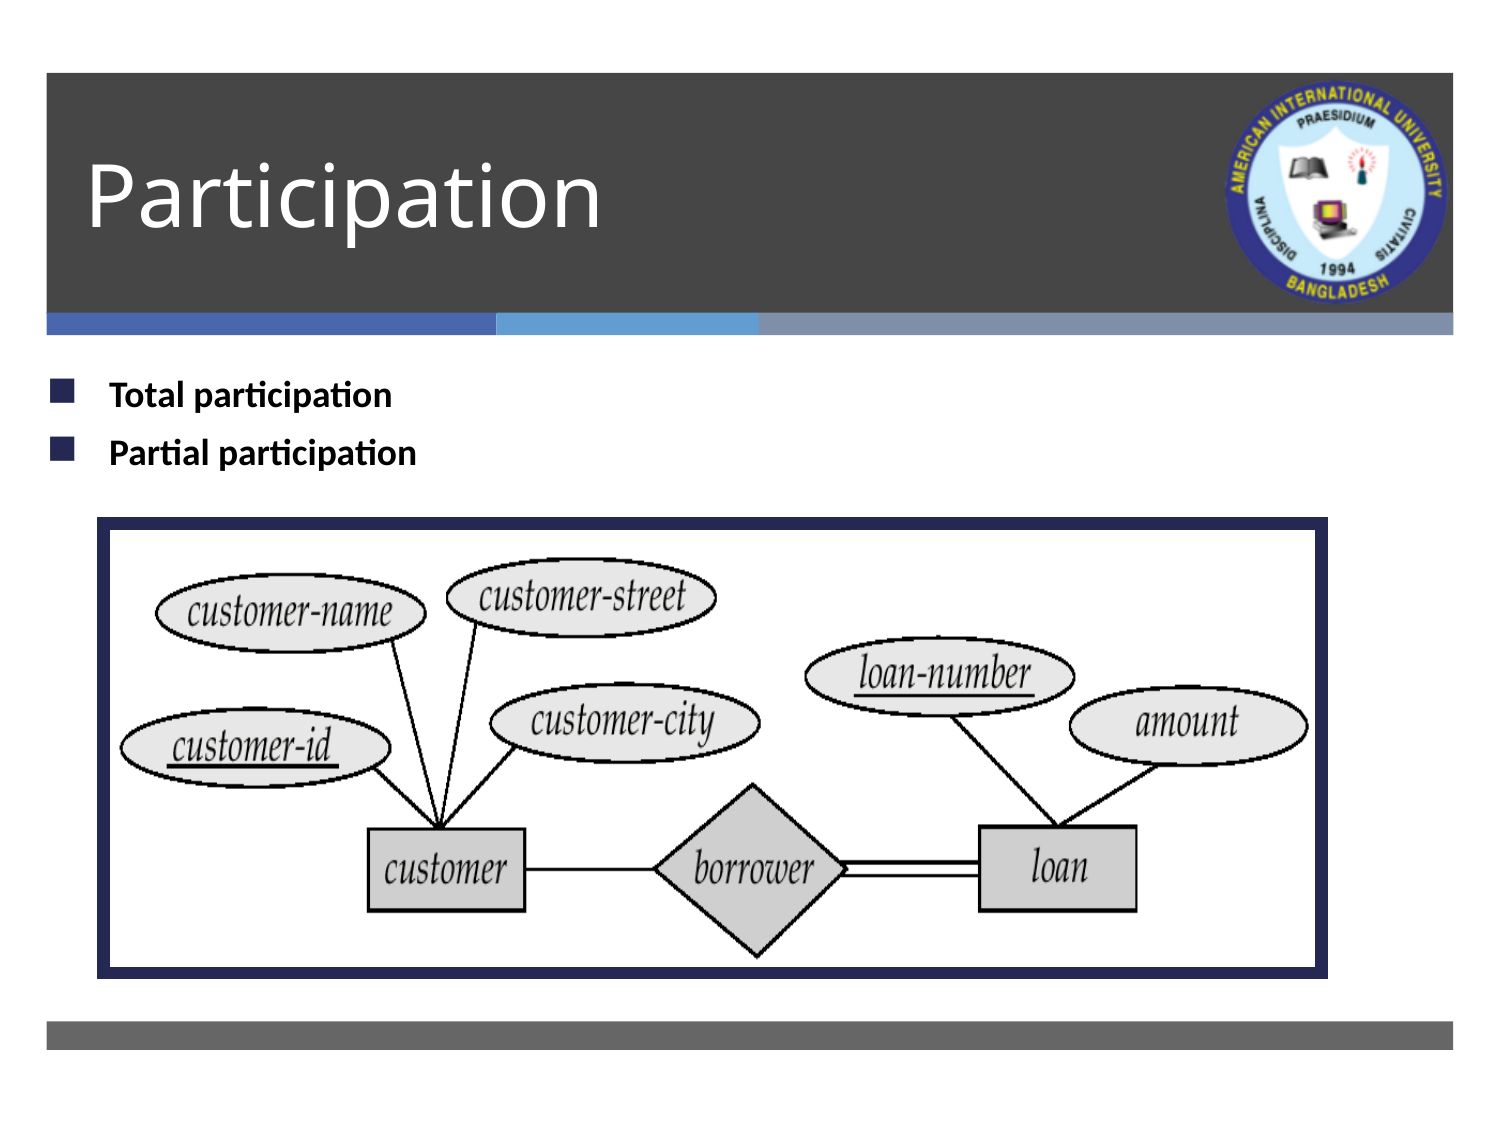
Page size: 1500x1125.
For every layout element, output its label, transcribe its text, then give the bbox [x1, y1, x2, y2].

title Participation [69, 73, 1351, 253]
picture [109, 529, 1316, 968]
text_box Total participation Partial participation [38, 362, 995, 526]
picture [1220, 75, 1454, 310]
